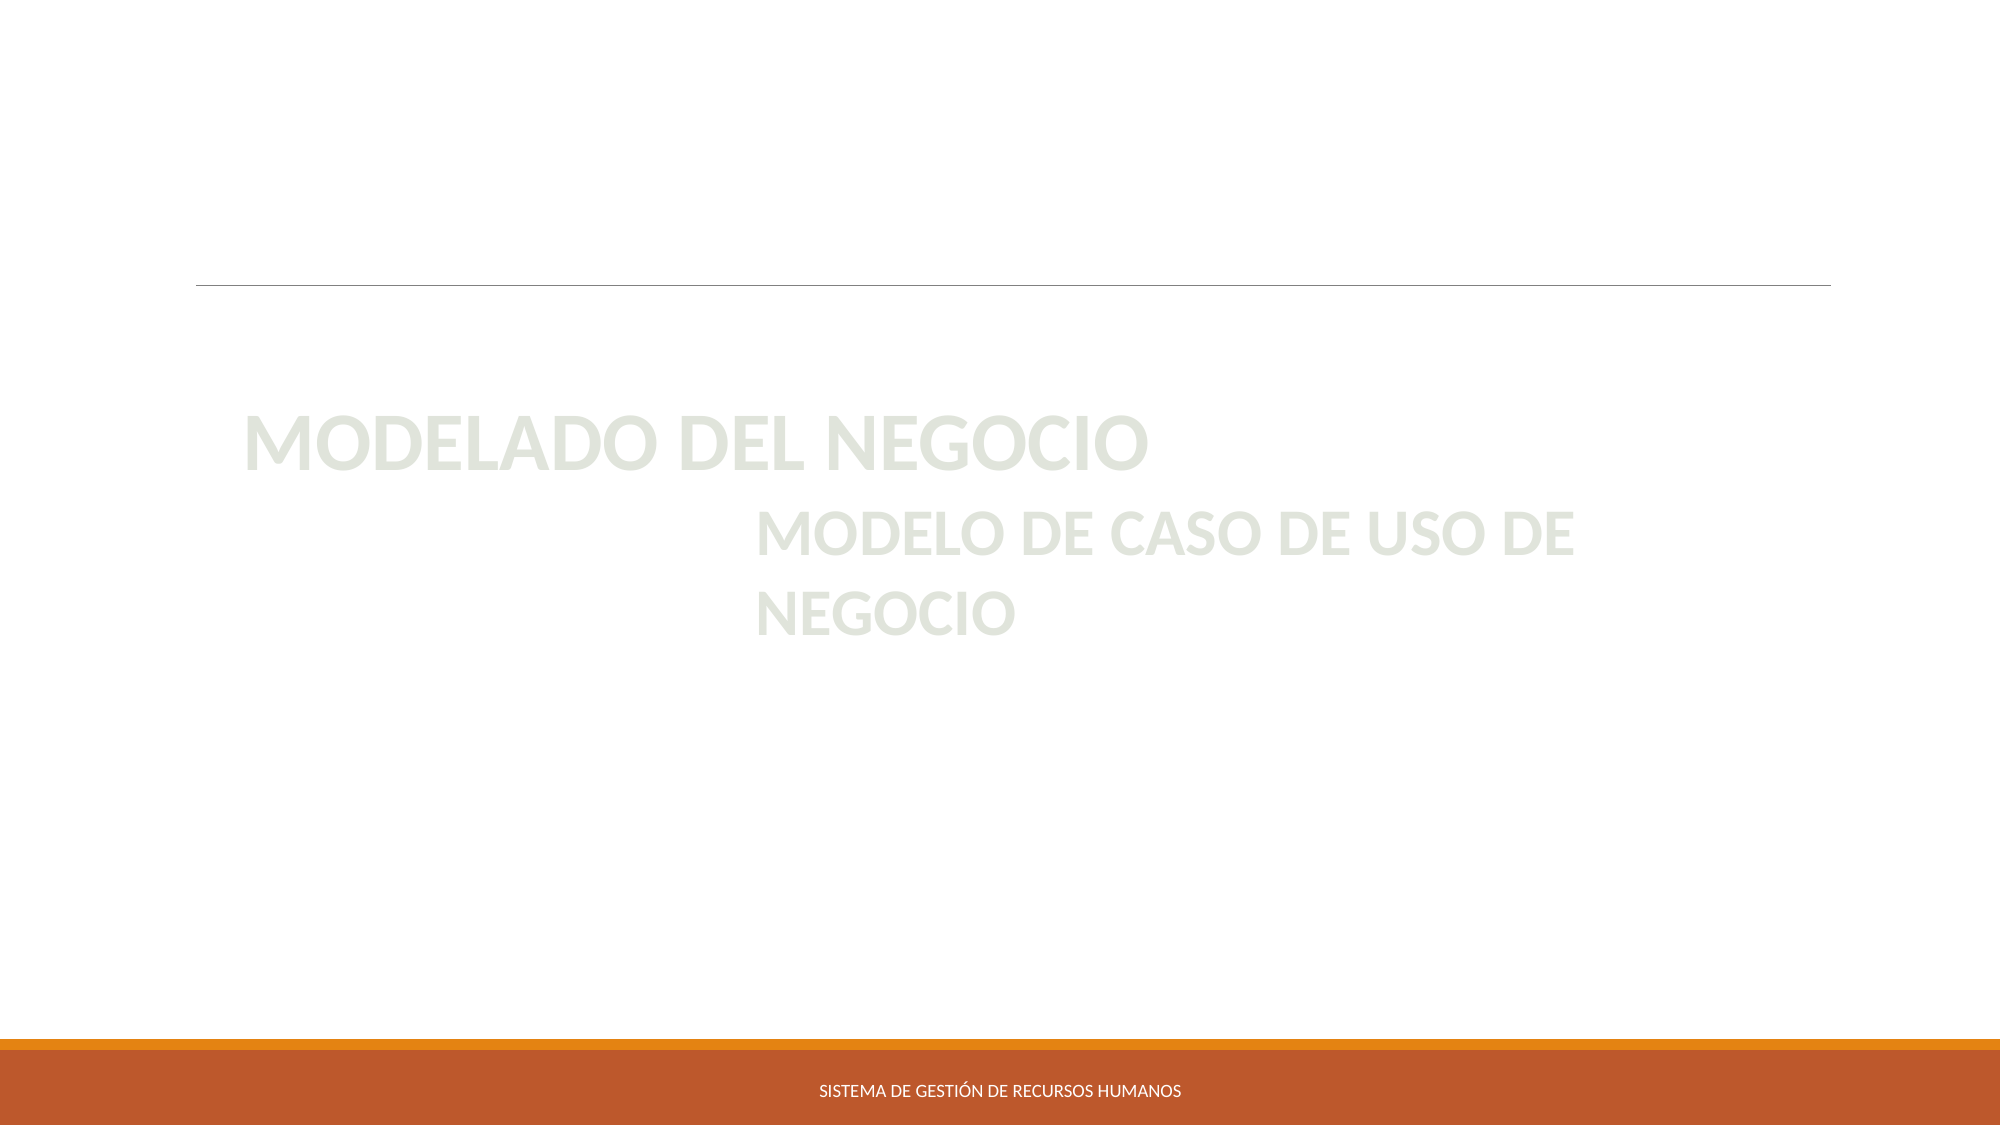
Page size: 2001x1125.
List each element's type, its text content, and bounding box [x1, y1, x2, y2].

footer SISTEMA DE GESTIÓN DE RECURSOS HUMANOS [604, 1059, 1396, 1120]
text_box MODELO DE CASO DE USO DE NEGOCIO [741, 481, 1722, 657]
text_box MODELADO DEL NEGOCIO [227, 380, 1184, 495]
